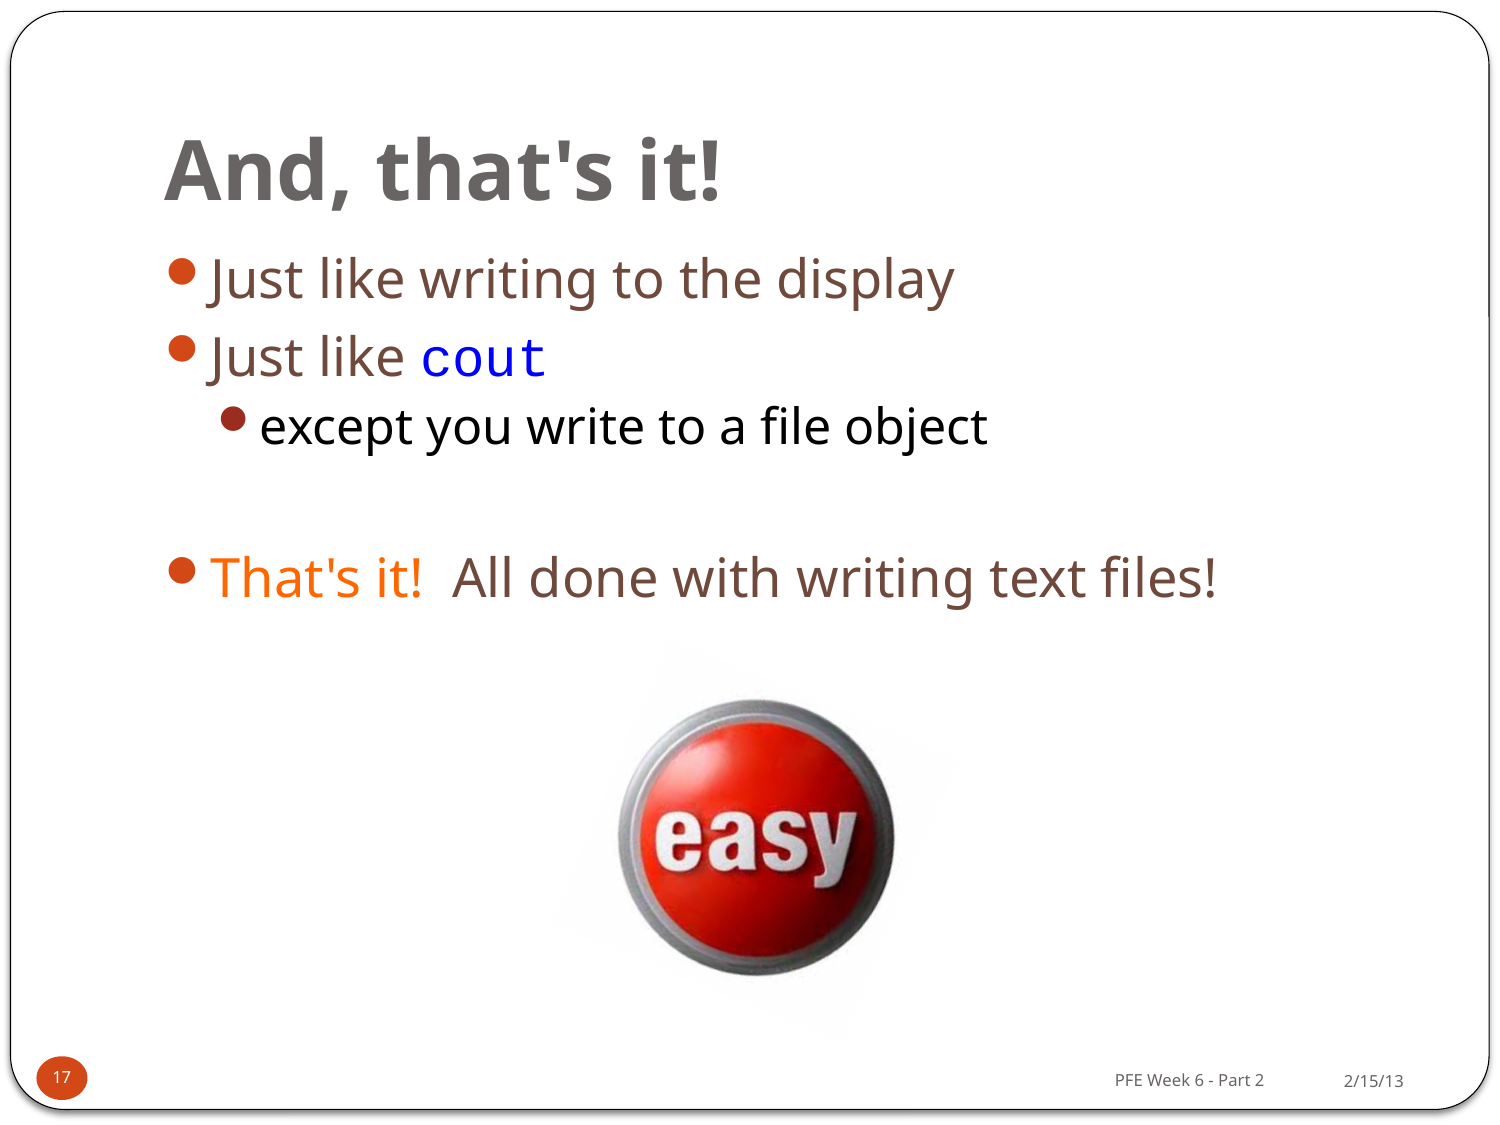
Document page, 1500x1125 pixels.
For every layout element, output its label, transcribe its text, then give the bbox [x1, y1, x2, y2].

slide_number 17 [36, 1056, 88, 1101]
title And, that's it! [150, 45, 1425, 233]
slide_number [1287, 1060, 1419, 1100]
footer PFE Week 6 - Part 2 [1100, 1062, 1288, 1100]
list Just like writing to the display Just like cout except you write to a file object That's it! All done with writing text files! [150, 237, 1425, 988]
picture [552, 639, 959, 1043]
